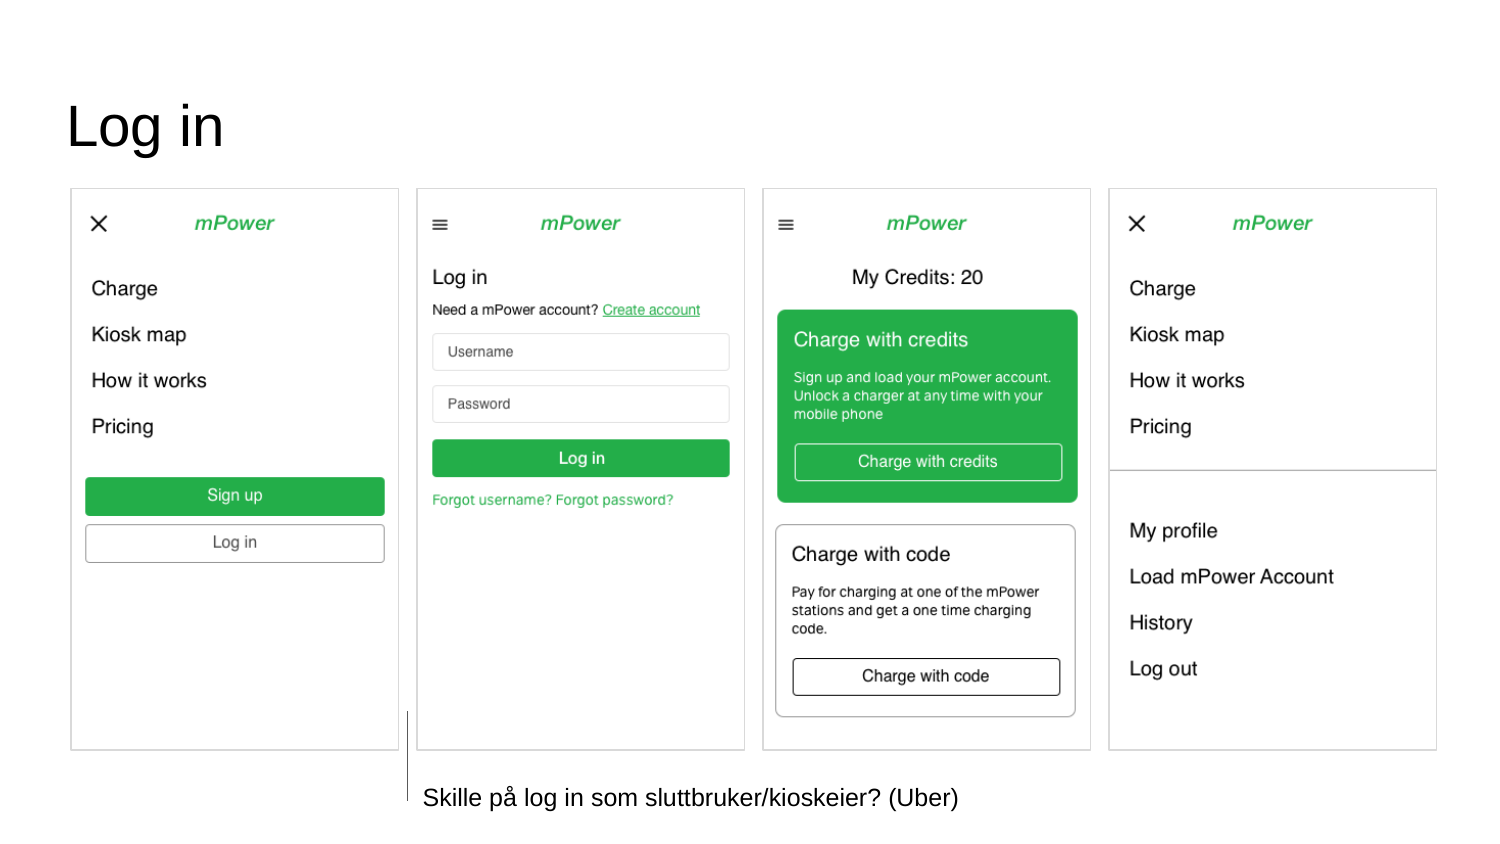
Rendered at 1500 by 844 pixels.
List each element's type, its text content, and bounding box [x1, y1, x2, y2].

picture [71, 188, 399, 750]
picture [763, 188, 1090, 750]
text_box Skille på log in som sluttbruker/kioskeier? (Uber) [407, 766, 1116, 844]
picture [1109, 188, 1436, 750]
title Log in [51, 72, 1449, 167]
picture [417, 188, 745, 750]
